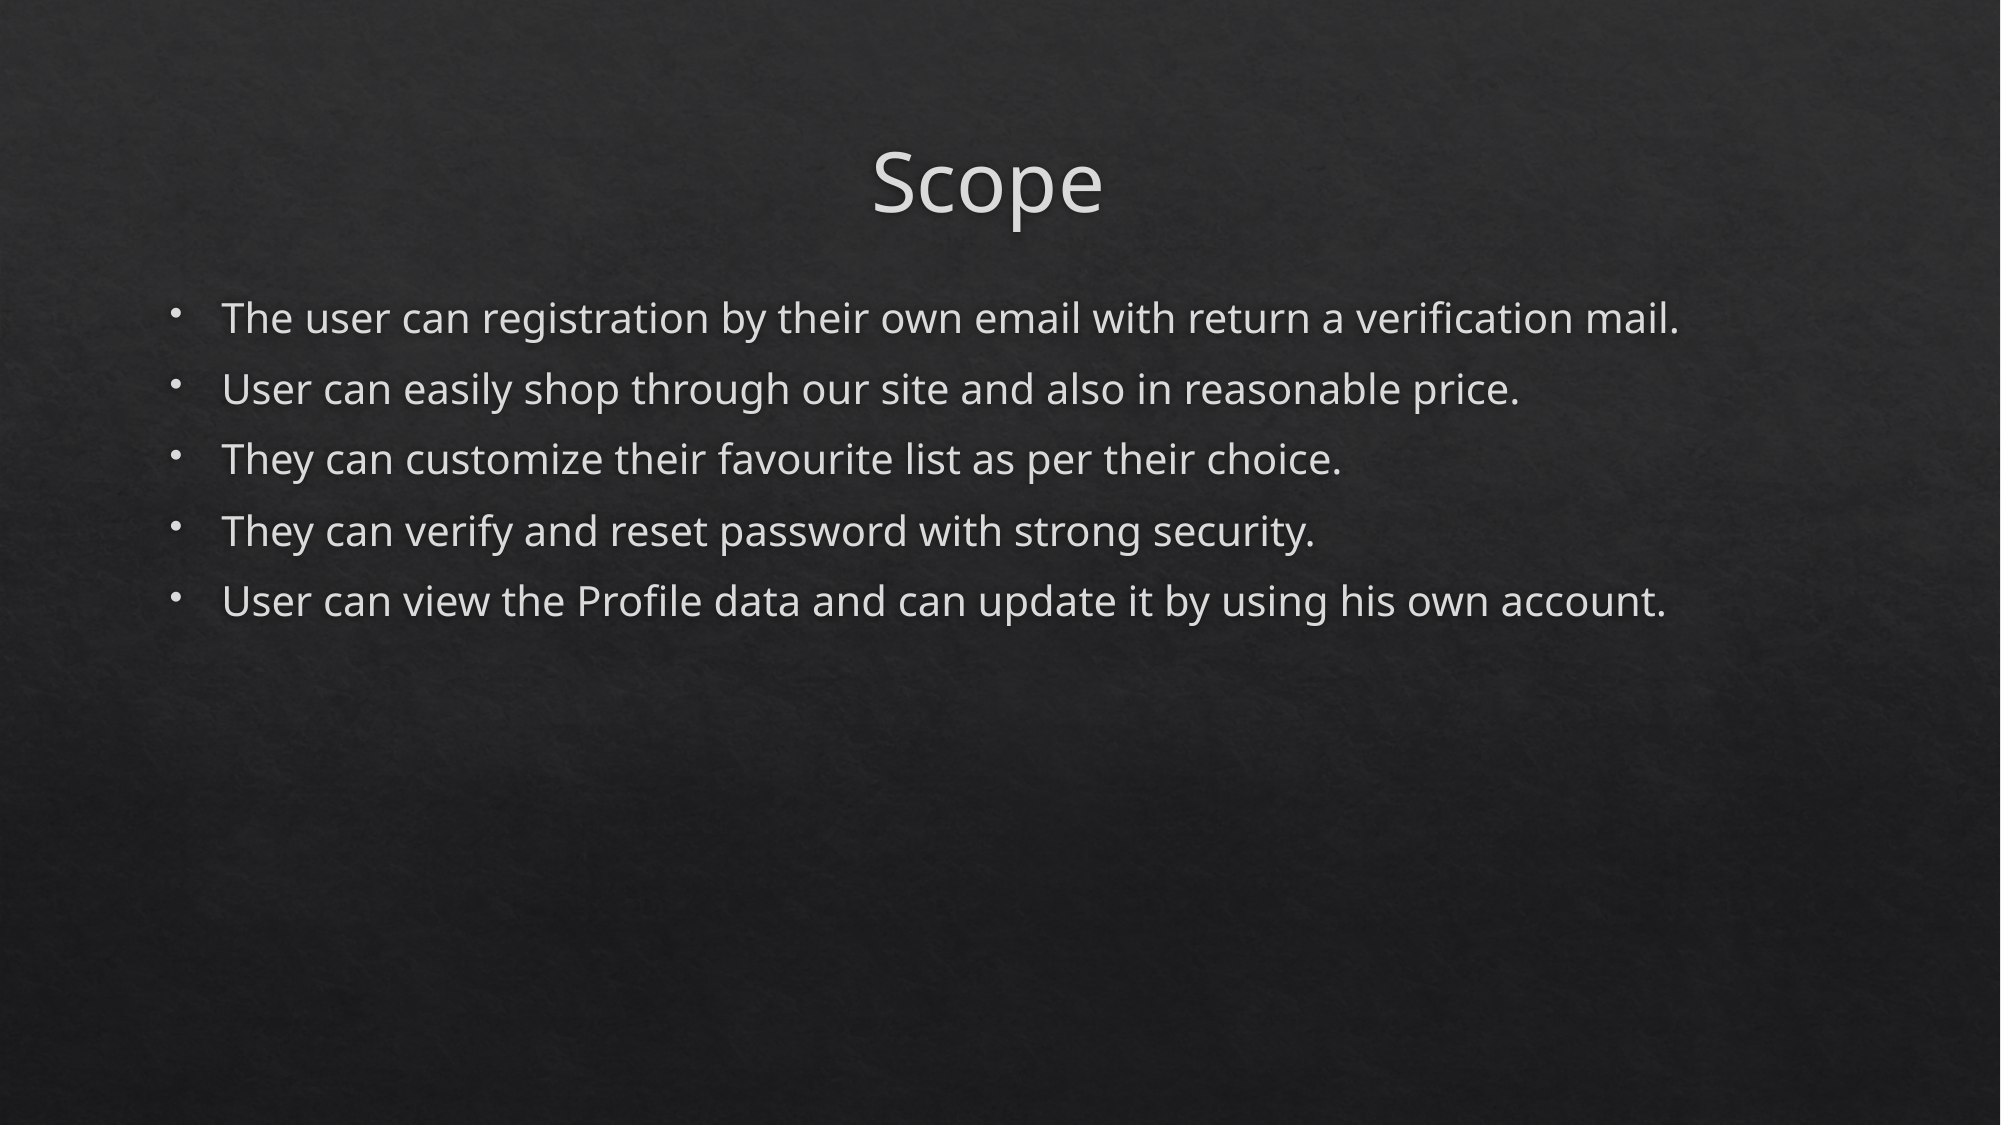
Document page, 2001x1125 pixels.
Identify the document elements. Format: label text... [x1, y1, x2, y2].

list The user can registration by their own email with return a verification mail. User can easily shop through our site and also in reasonable price. They can customize their favourite list as per their choice. They can verify and reset password with strong security. User can view the Profile data and can update it by using his own account. [149, 284, 1849, 950]
title Scope [149, 99, 1849, 260]
